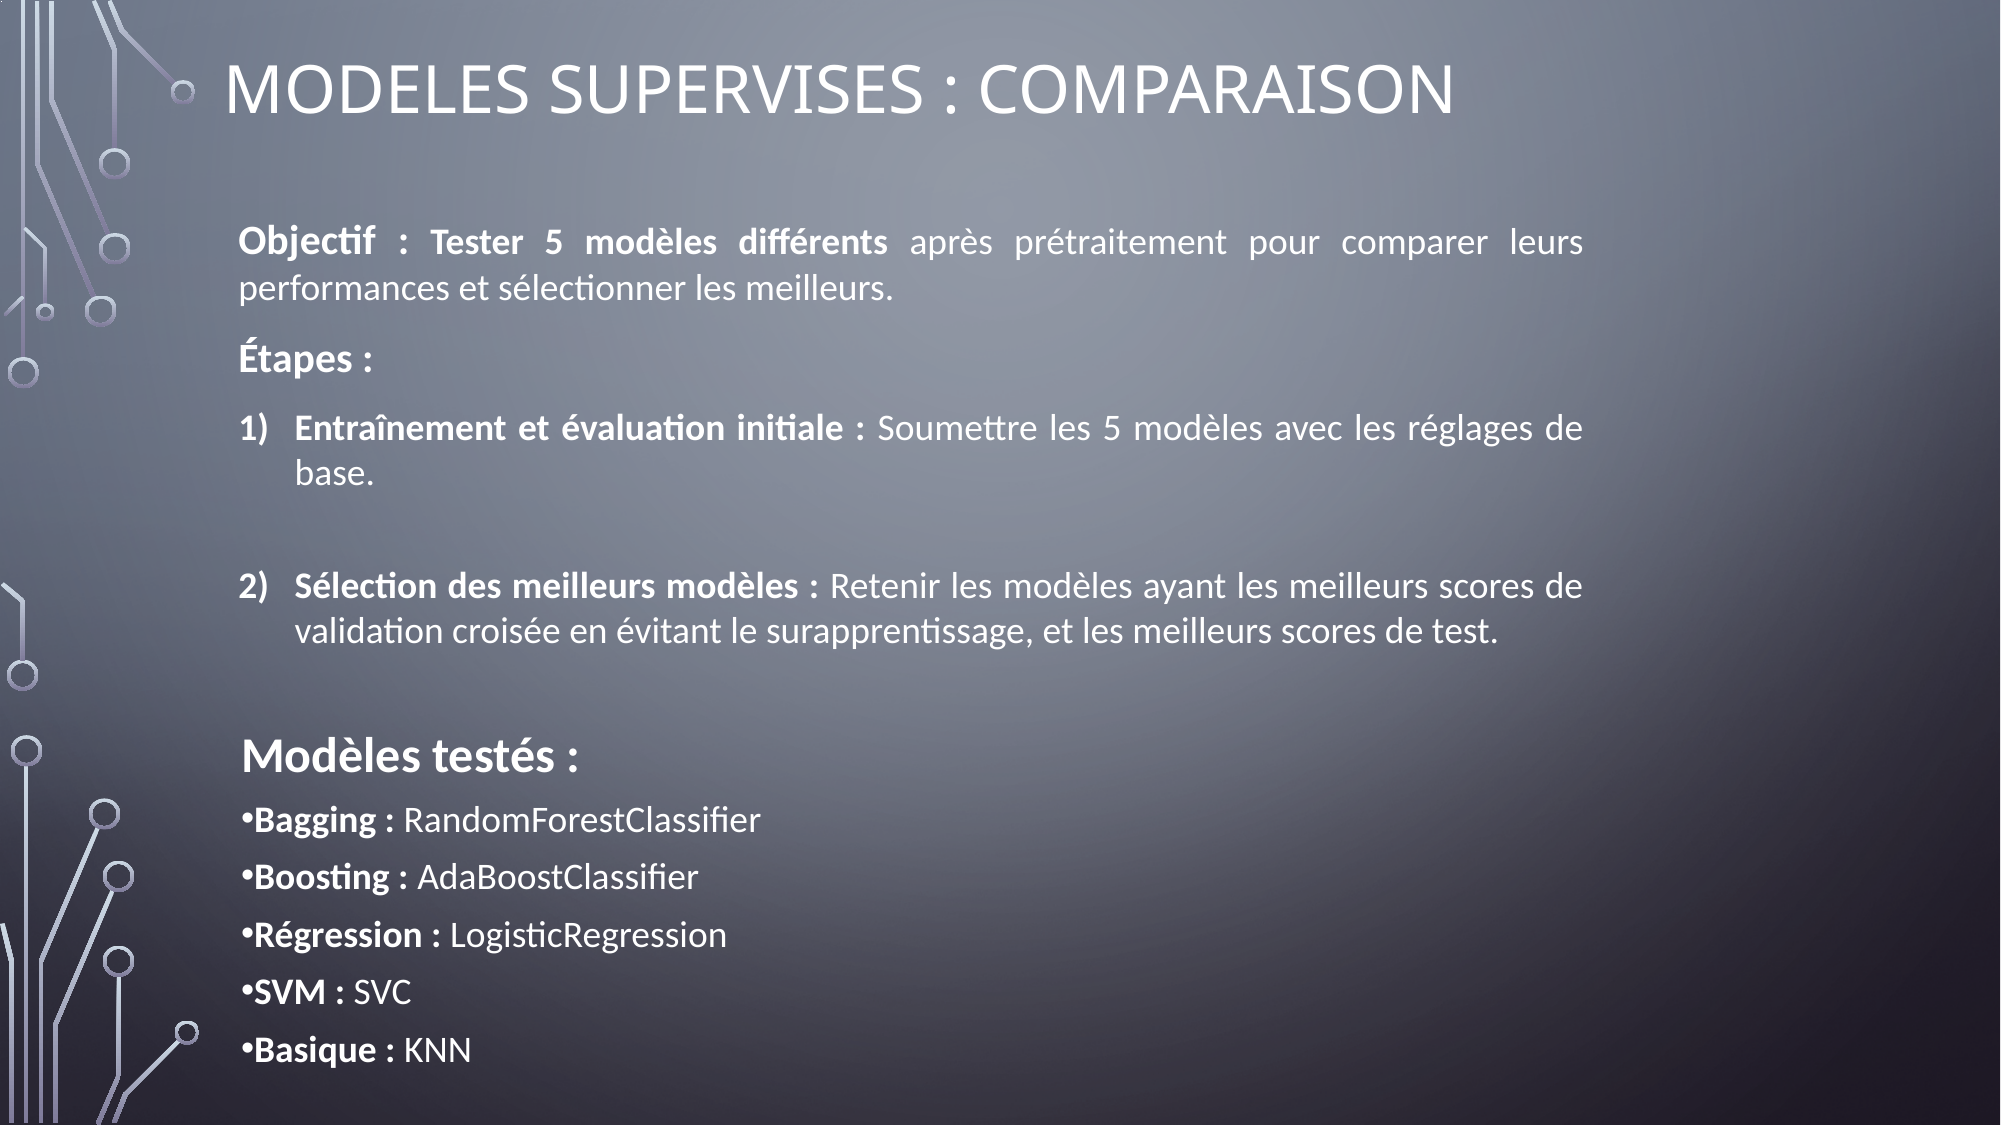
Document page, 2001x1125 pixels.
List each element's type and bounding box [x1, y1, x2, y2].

text_box [0, 0, 201, 1125]
picture [201, 0, 2000, 1125]
